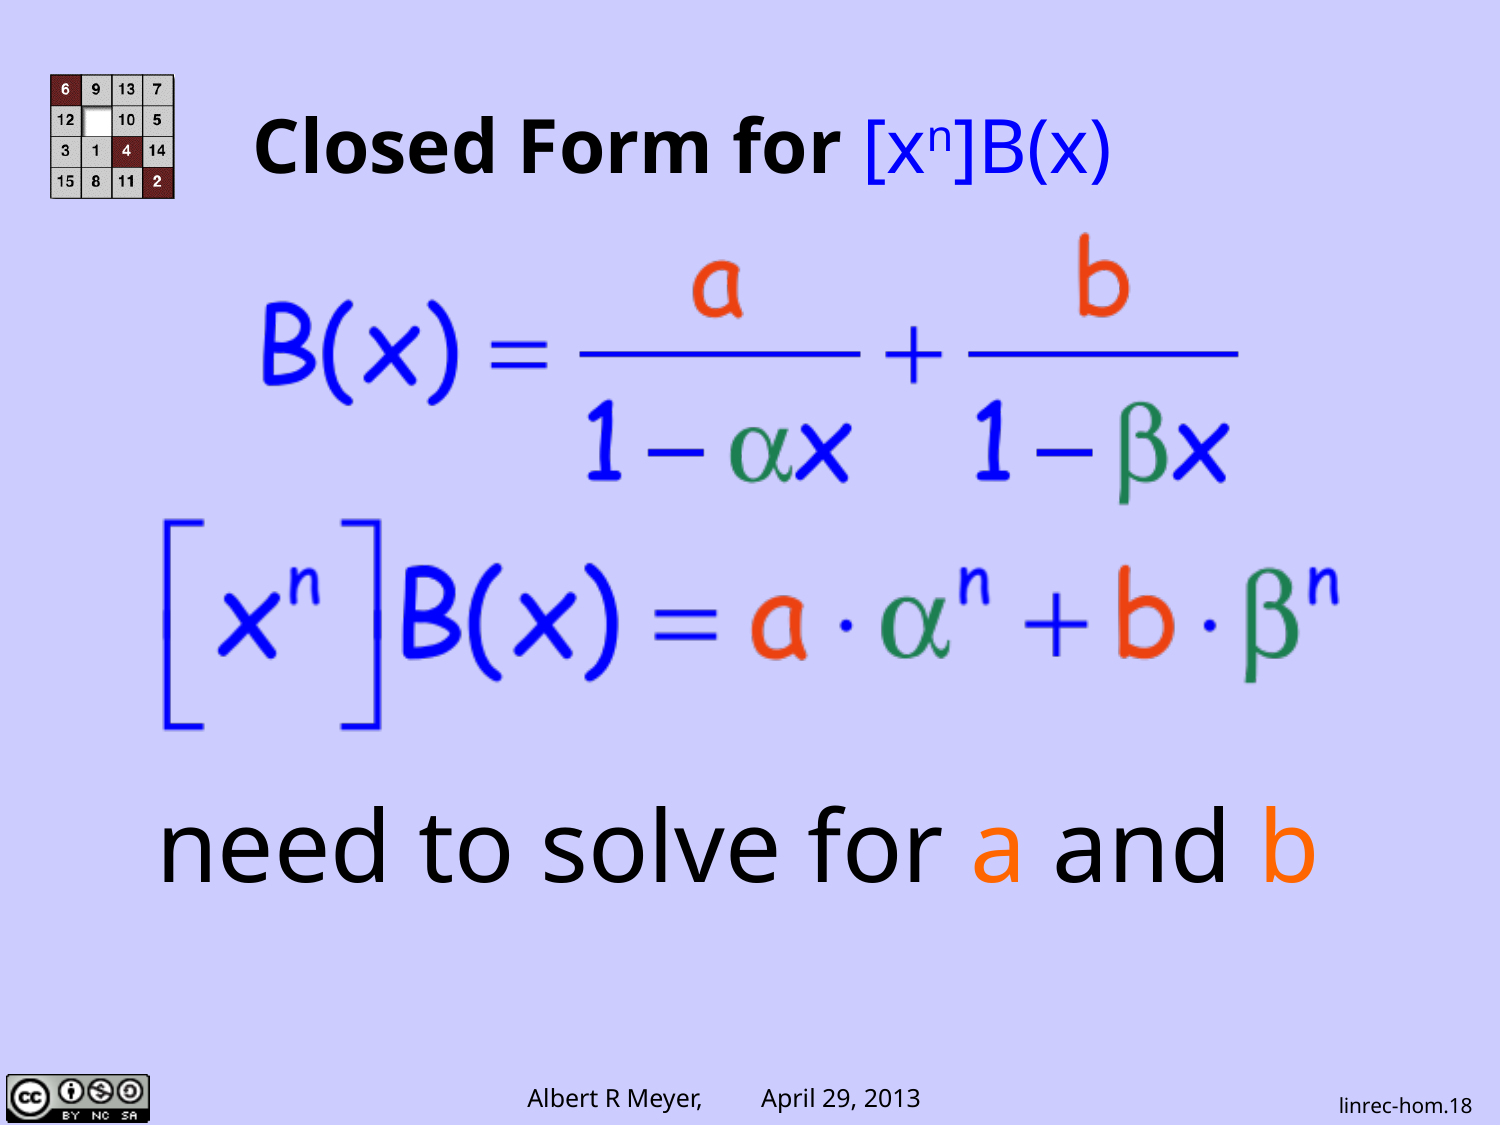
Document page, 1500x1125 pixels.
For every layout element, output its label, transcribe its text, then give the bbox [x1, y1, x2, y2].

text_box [159, 511, 1341, 735]
text_box need to solve for a and b [141, 774, 1335, 910]
picture [6, 1074, 150, 1123]
picture [50, 74, 175, 199]
text_box linrec-hom.18 [1049, 1084, 1488, 1125]
title Closed Form for [xn]B(x) [237, 49, 1476, 238]
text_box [258, 193, 1242, 507]
